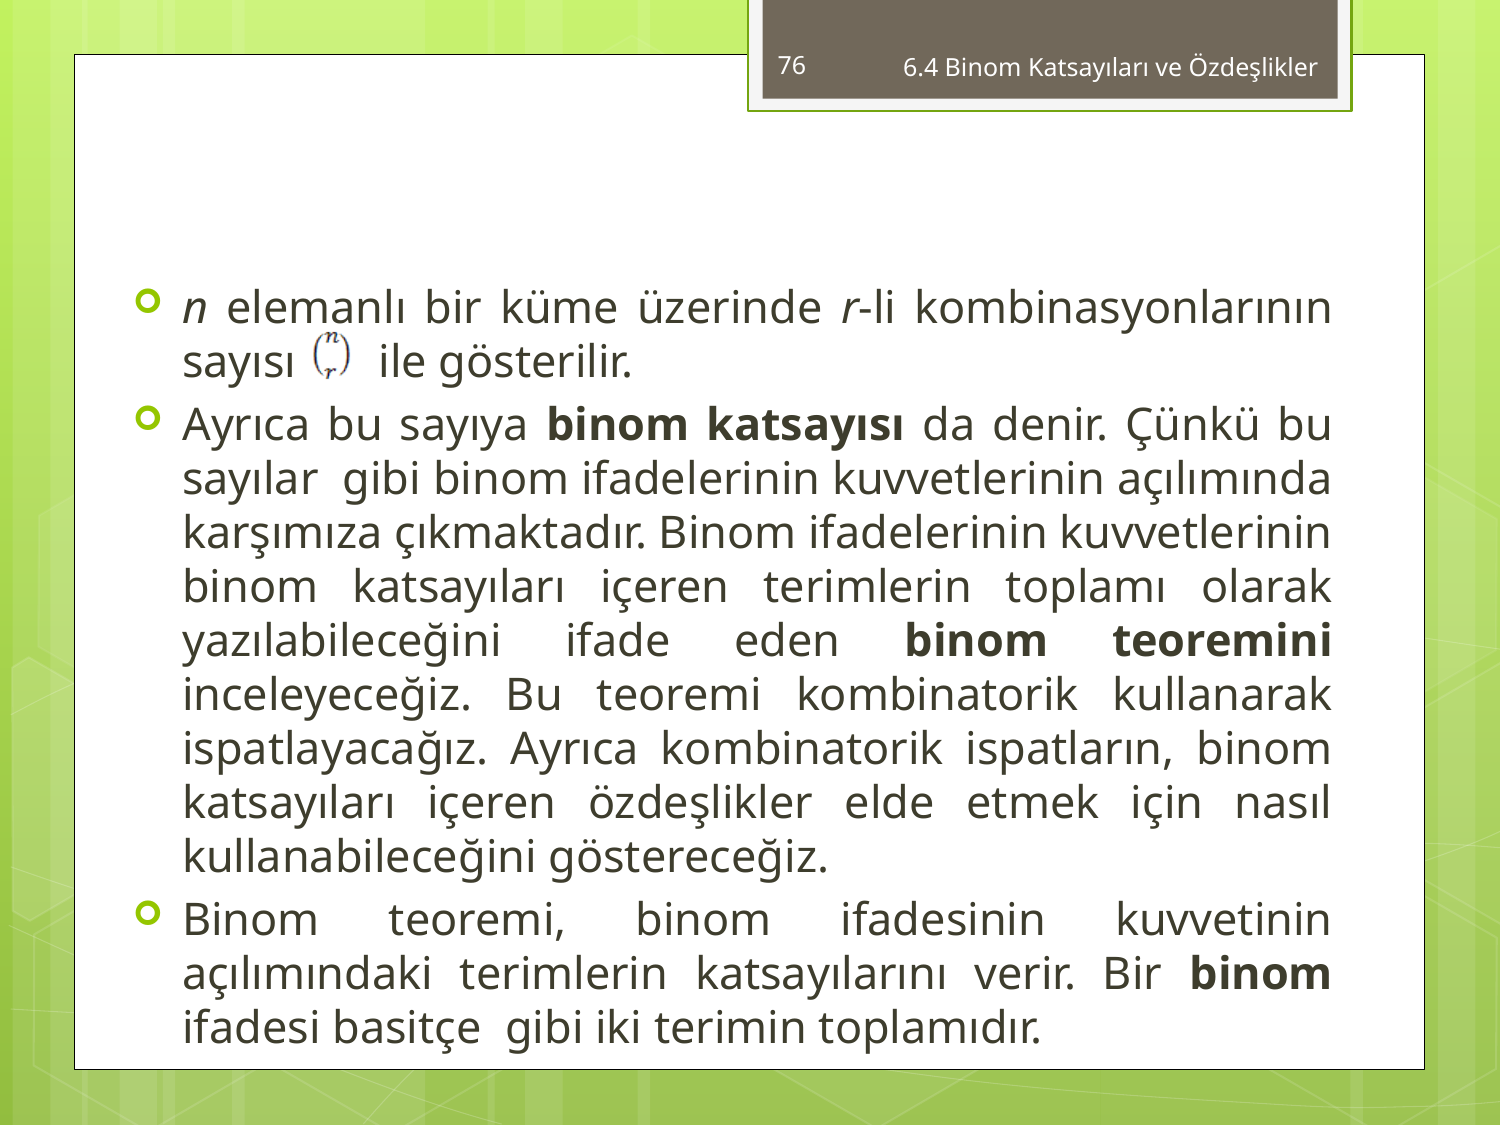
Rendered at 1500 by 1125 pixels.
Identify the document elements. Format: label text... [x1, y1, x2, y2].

slide_number 6.4 Binom Katsayıları ve Özdeşlikler [982, 36, 1334, 97]
picture [312, 328, 352, 381]
list n elemanlı bir küme üzerinde r-li kombinasyonlarının sayısı ile gösterilir. Ayrıca bu sayıya binom katsayısı da denir. Çünkü bu sayılar gibi binom ifadelerinin kuvvetlerinin açılımında karşımıza çıkmaktadır. Binom ifadelerinin kuvvetlerinin binom katsayıları içeren terimlerin toplamı olarak yazılabileceğini ifade eden binom teoremini inceleyeceğiz. Bu teoremi kombinatorik kullanarak ispatlayacağız. Ayrıca kombinatorik ispatların, binom katsayıları içeren özdeşlikler elde etmek için nasıl kullanabileceğini göstereceğiz. Binom teoremi, binom ifadesinin kuvvetinin açılımındaki terimlerin katsayılarını verir. Bir binom ifadesi basitçe gibi iki terimin toplamıdır. [112, 271, 1349, 1069]
slide_number 76 [762, 36, 982, 97]
